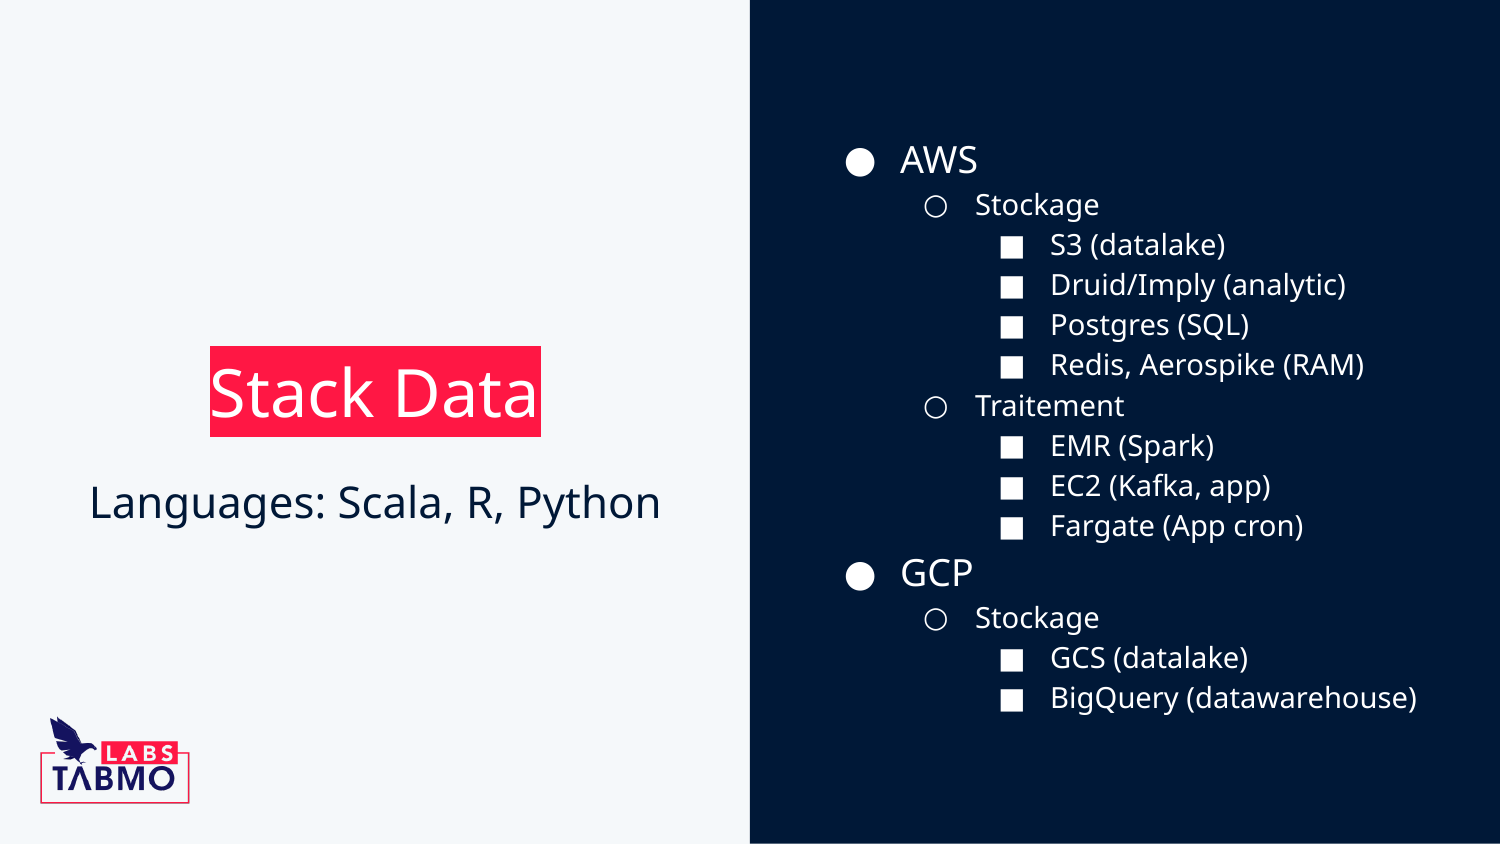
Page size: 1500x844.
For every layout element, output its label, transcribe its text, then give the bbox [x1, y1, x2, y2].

picture [24, 699, 205, 819]
subtitle Languages: Scala, R, Python [43, 459, 708, 663]
title Stack Data [43, 202, 708, 446]
list AWS Stockage S3 (datalake) Druid/Imply (analytic) Postgres (SQL) Redis, Aerospike (RAM) Traitement EMR (Spark) EC2 (Kafka, app) Fargate (App cron) GCP Stockage GCS (datalake) BigQuery (datawarehouse) [810, 118, 1440, 725]
